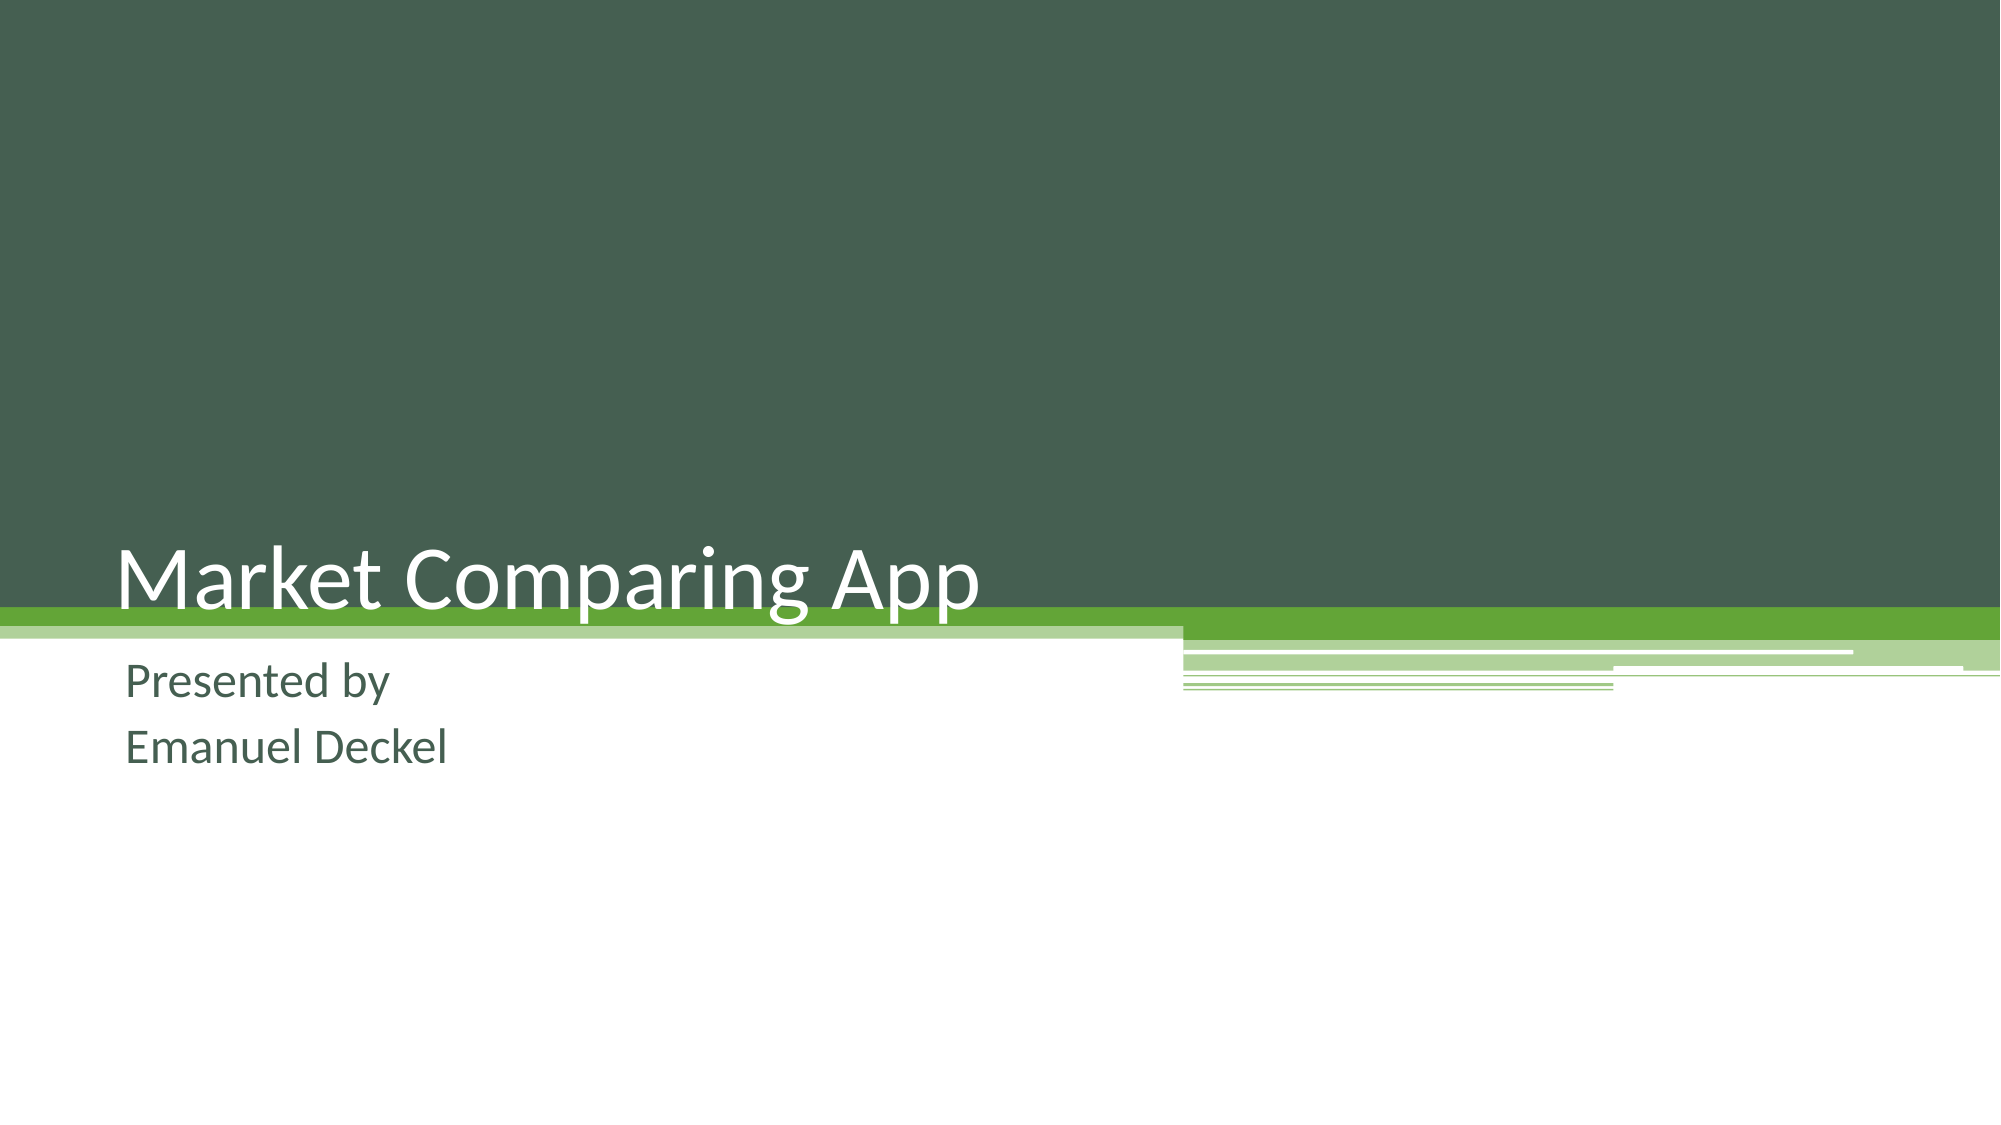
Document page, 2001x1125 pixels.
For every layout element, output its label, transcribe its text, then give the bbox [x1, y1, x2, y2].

subtitle Presented by Emanuel Deckel [99, 639, 1184, 928]
title Market Comparing App [99, 394, 1950, 636]
